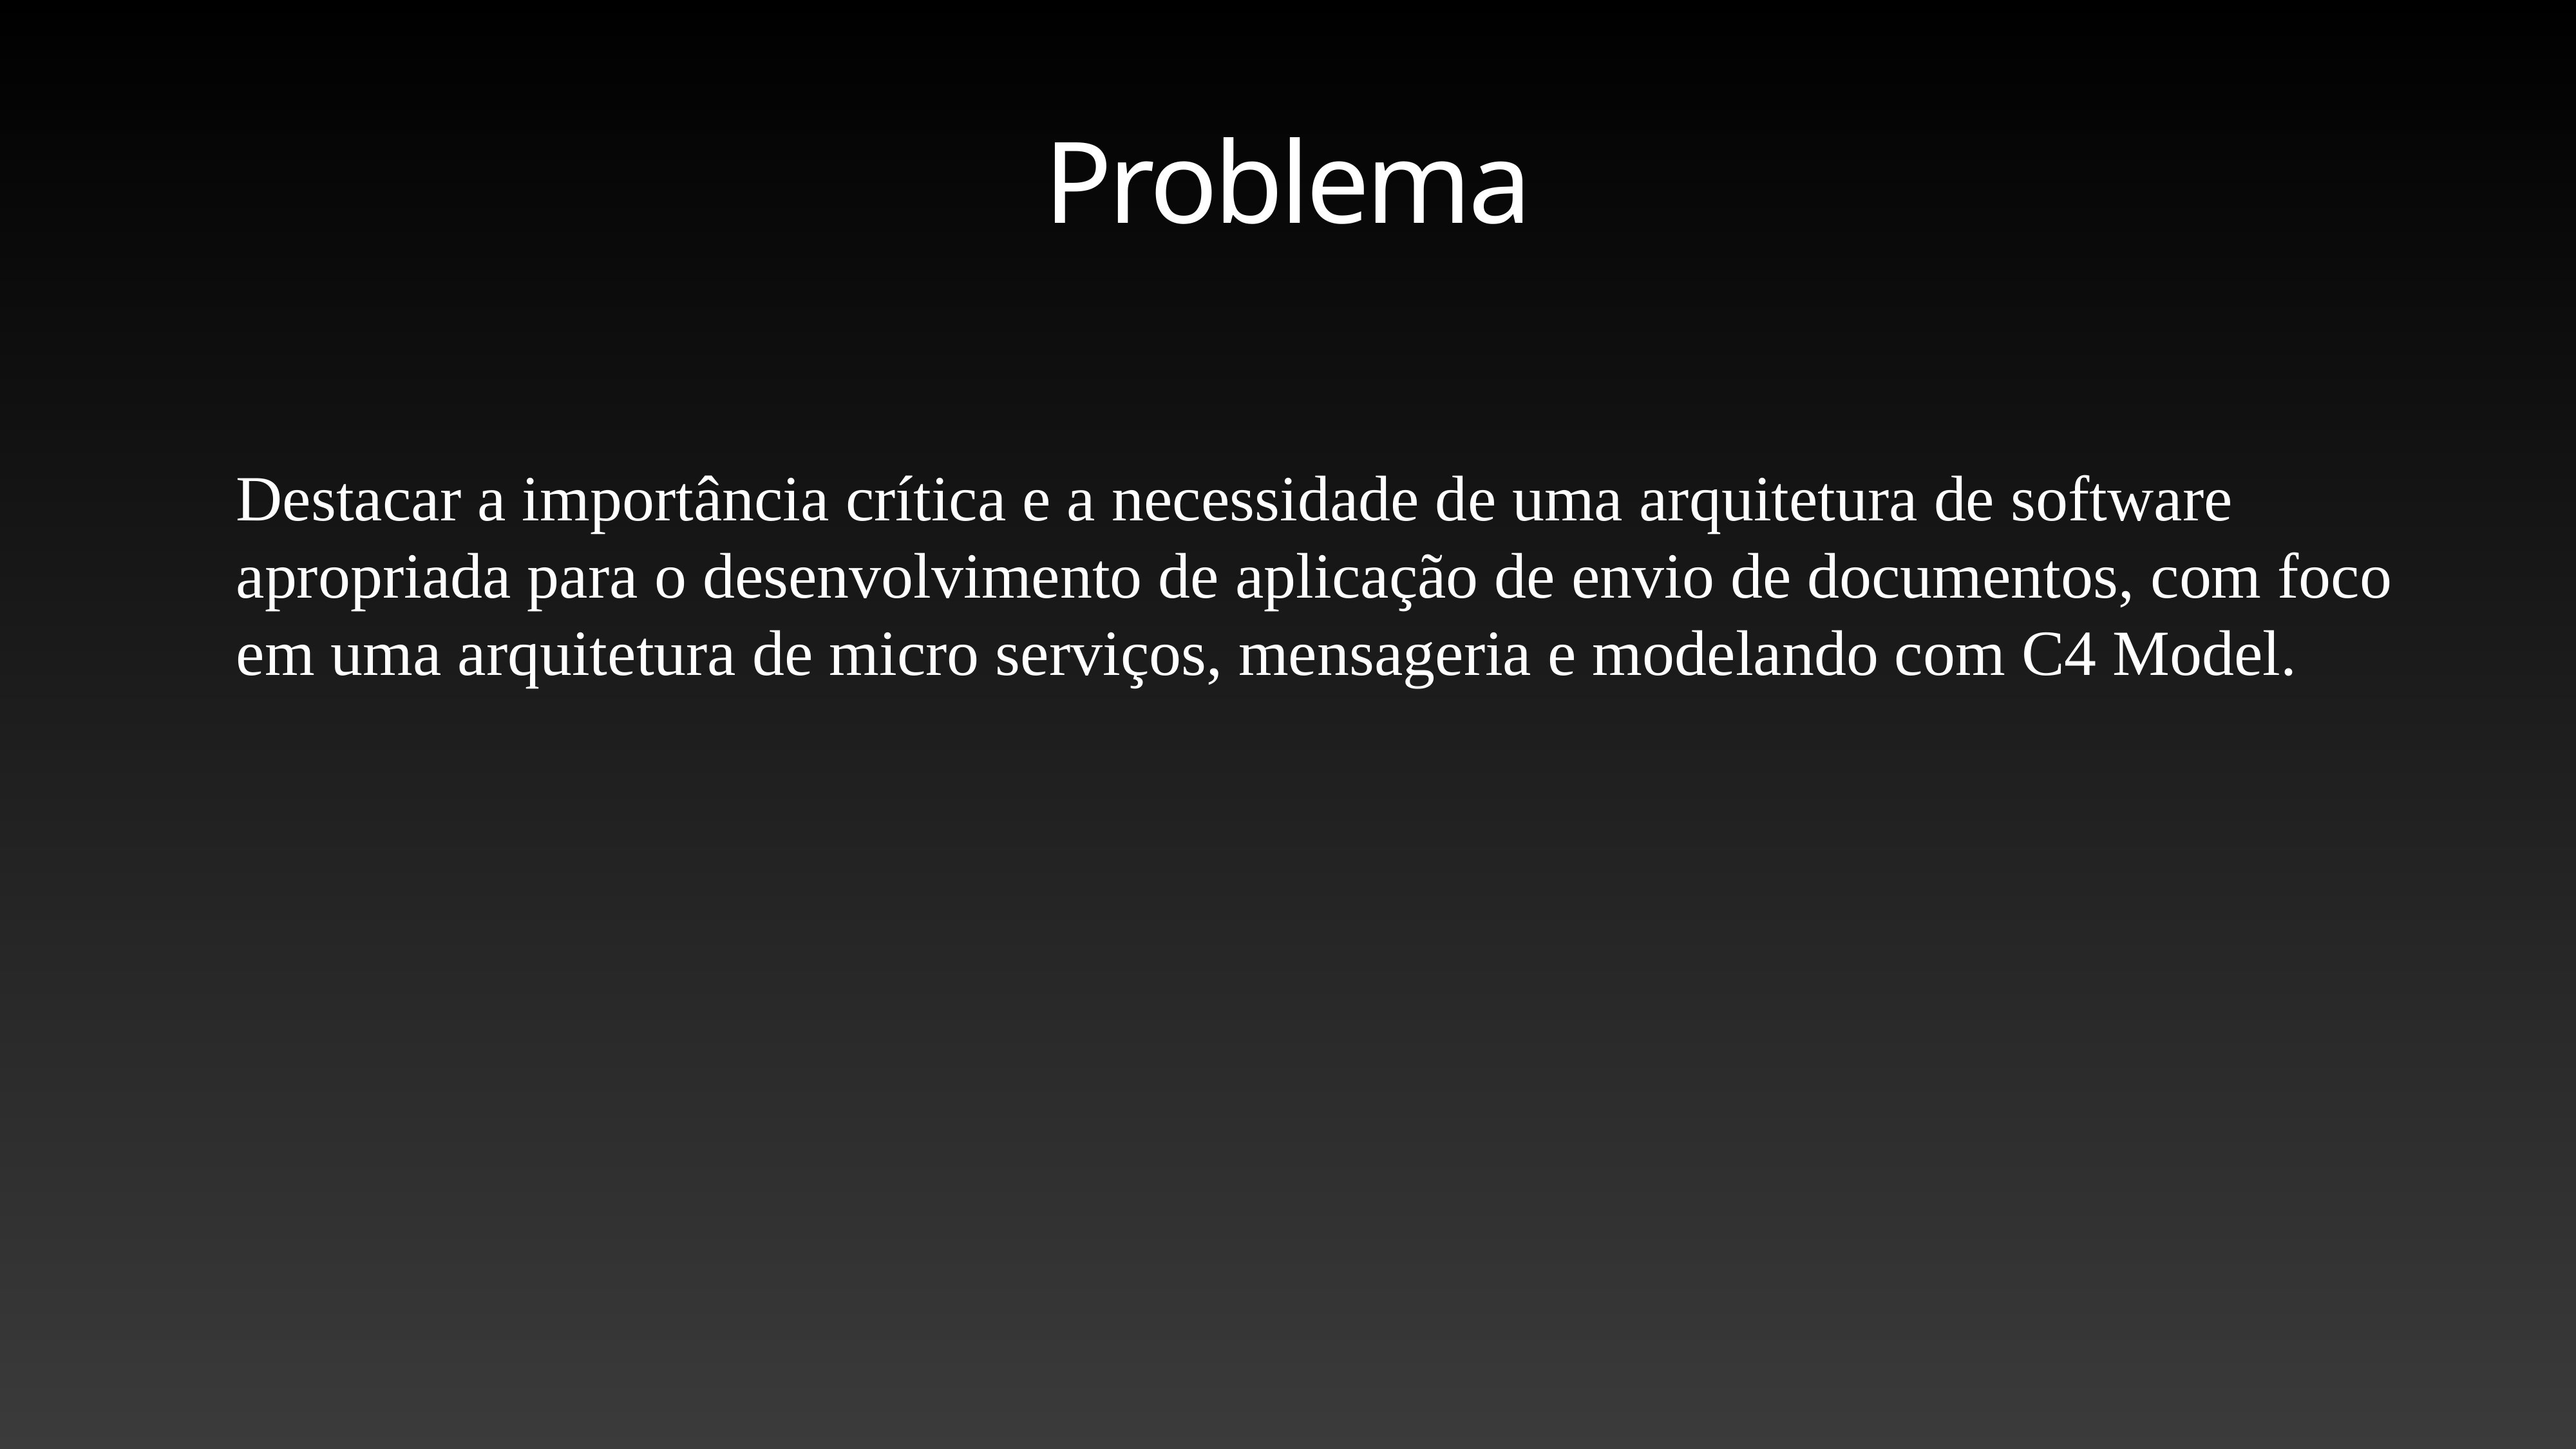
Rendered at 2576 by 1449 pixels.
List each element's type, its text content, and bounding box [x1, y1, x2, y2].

title Problema [133, 85, 2443, 251]
list Destacar a importância crítica e a necessidade de uma arquitetura de software apropriada para o desenvolvimento de aplicação de envio de documentos, com foco em uma arquitetura de micro serviços, mensageria e modelando com C4 Model. [133, 450, 2443, 1342]
